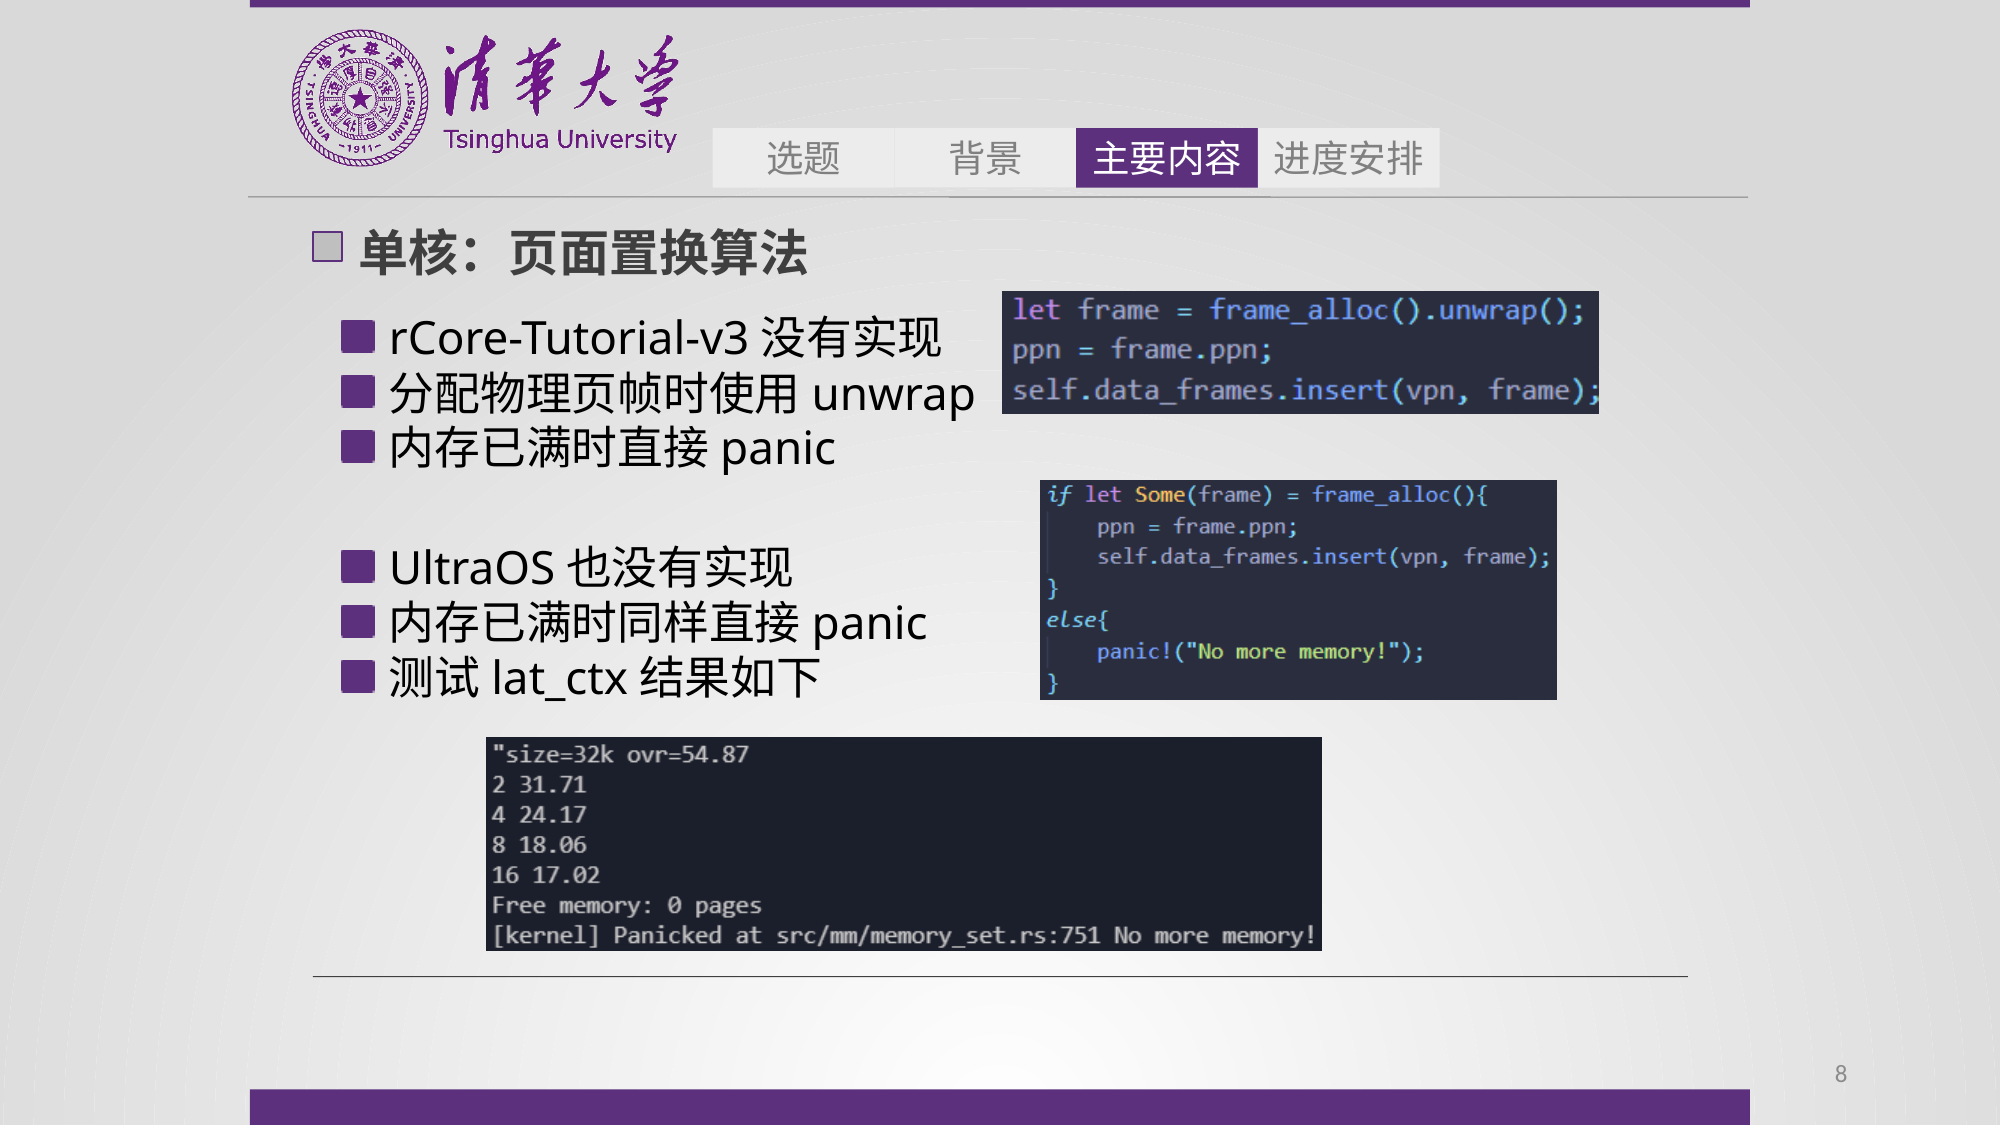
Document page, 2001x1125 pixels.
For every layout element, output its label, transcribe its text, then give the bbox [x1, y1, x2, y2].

text_box 单核：页面置换算法 [344, 214, 1000, 289]
picture [1002, 291, 1599, 414]
picture [249, 0, 721, 200]
picture [341, 550, 375, 583]
text_box 主要内容 [1076, 128, 1257, 188]
picture [341, 430, 375, 463]
picture [1040, 480, 1557, 700]
text_box [249, 1089, 1750, 1125]
picture [341, 320, 375, 353]
picture [341, 660, 375, 693]
picture [341, 605, 375, 638]
text_box [312, 232, 342, 262]
picture [486, 737, 1322, 951]
text_box UltraOS也没有实现 内存已满时同样直接panic 测试lat_ctx结果如下 [327, 531, 1498, 712]
text_box [721, 0, 1750, 8]
slide_number 8 [1412, 1042, 1863, 1103]
text_box 进度安排 [1257, 128, 1440, 188]
text_box 选题 [721, 128, 894, 188]
text_box 背景 [894, 127, 1077, 188]
picture [341, 375, 375, 408]
text_box rCore-Tutorial-v3没有实现 分配物理页帧时使用unwrap 内存已满时直接panic [327, 301, 1498, 482]
